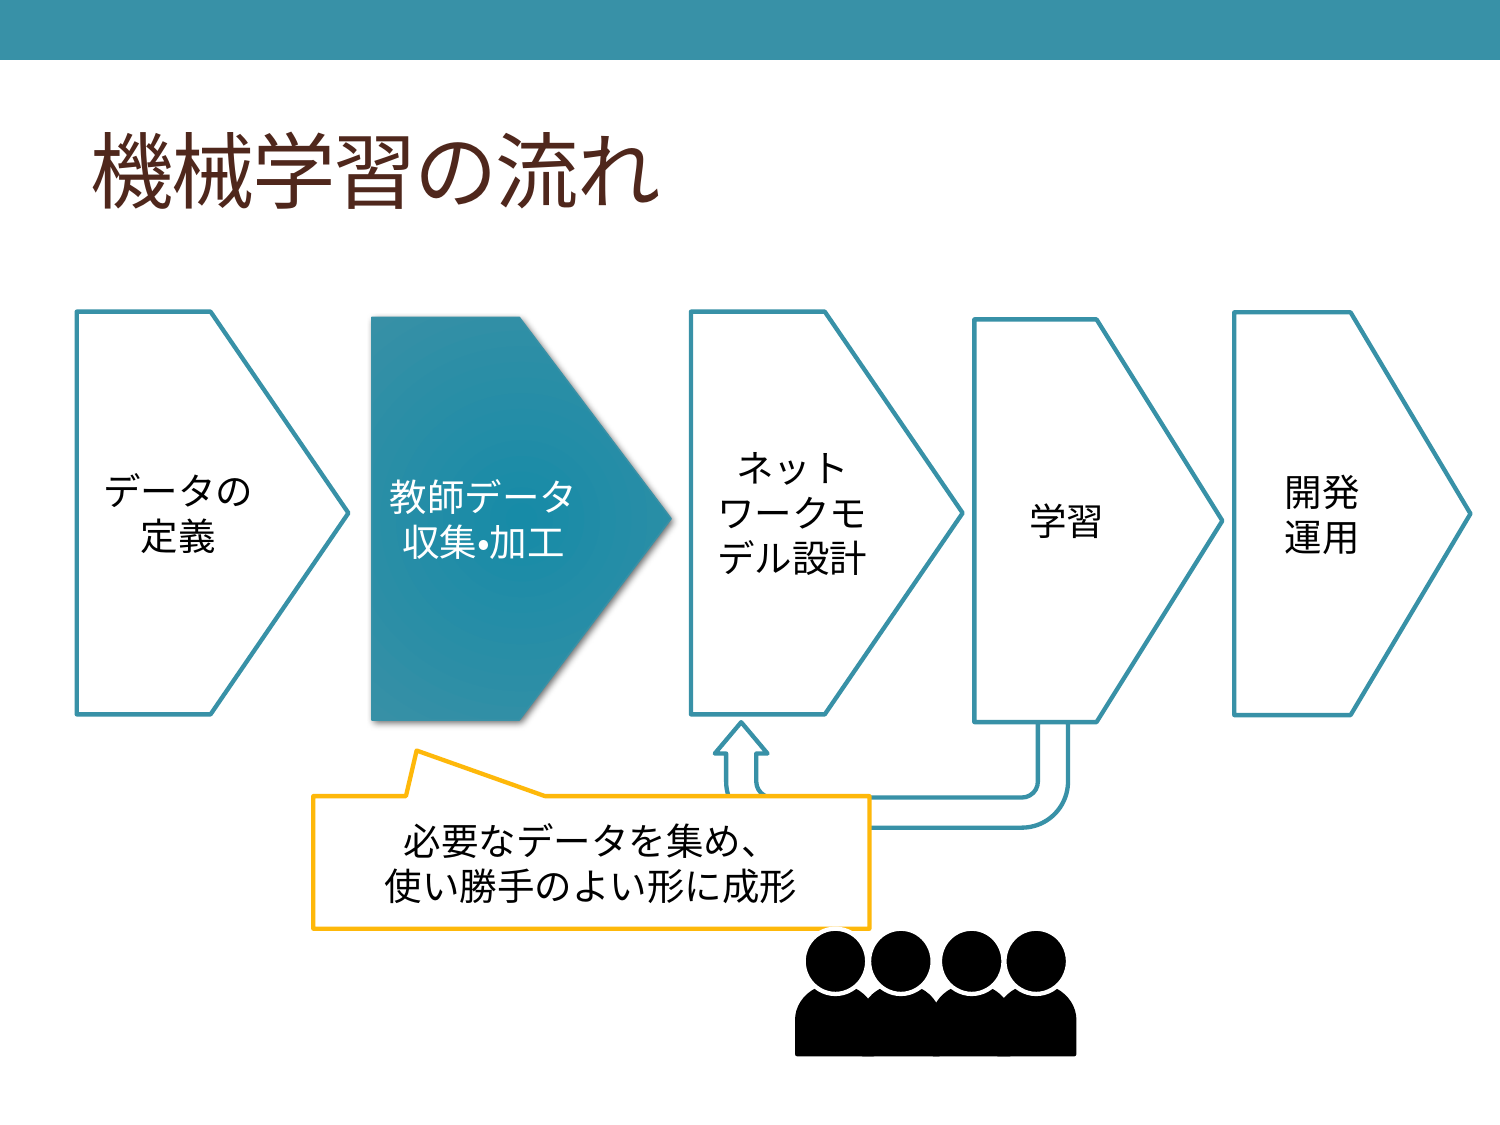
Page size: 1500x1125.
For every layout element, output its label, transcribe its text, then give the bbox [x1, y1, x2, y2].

text_box 学習 [972, 317, 1225, 725]
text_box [796, 928, 861, 1055]
text_box 必要なデータを集め、 使い勝手のよい形に成形 [311, 748, 872, 931]
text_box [997, 928, 1075, 1055]
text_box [933, 928, 996, 1055]
text_box [712, 720, 770, 793]
text_box ネットワークモデル設計 [688, 309, 965, 717]
title 機械学習の流れ [75, 87, 1425, 250]
text_box 教師データ 収集・加工 [371, 316, 672, 721]
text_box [862, 928, 932, 1055]
text_box [872, 720, 1071, 830]
text_box 開発 運用 [1232, 310, 1473, 718]
text_box データの定義 [74, 309, 351, 717]
